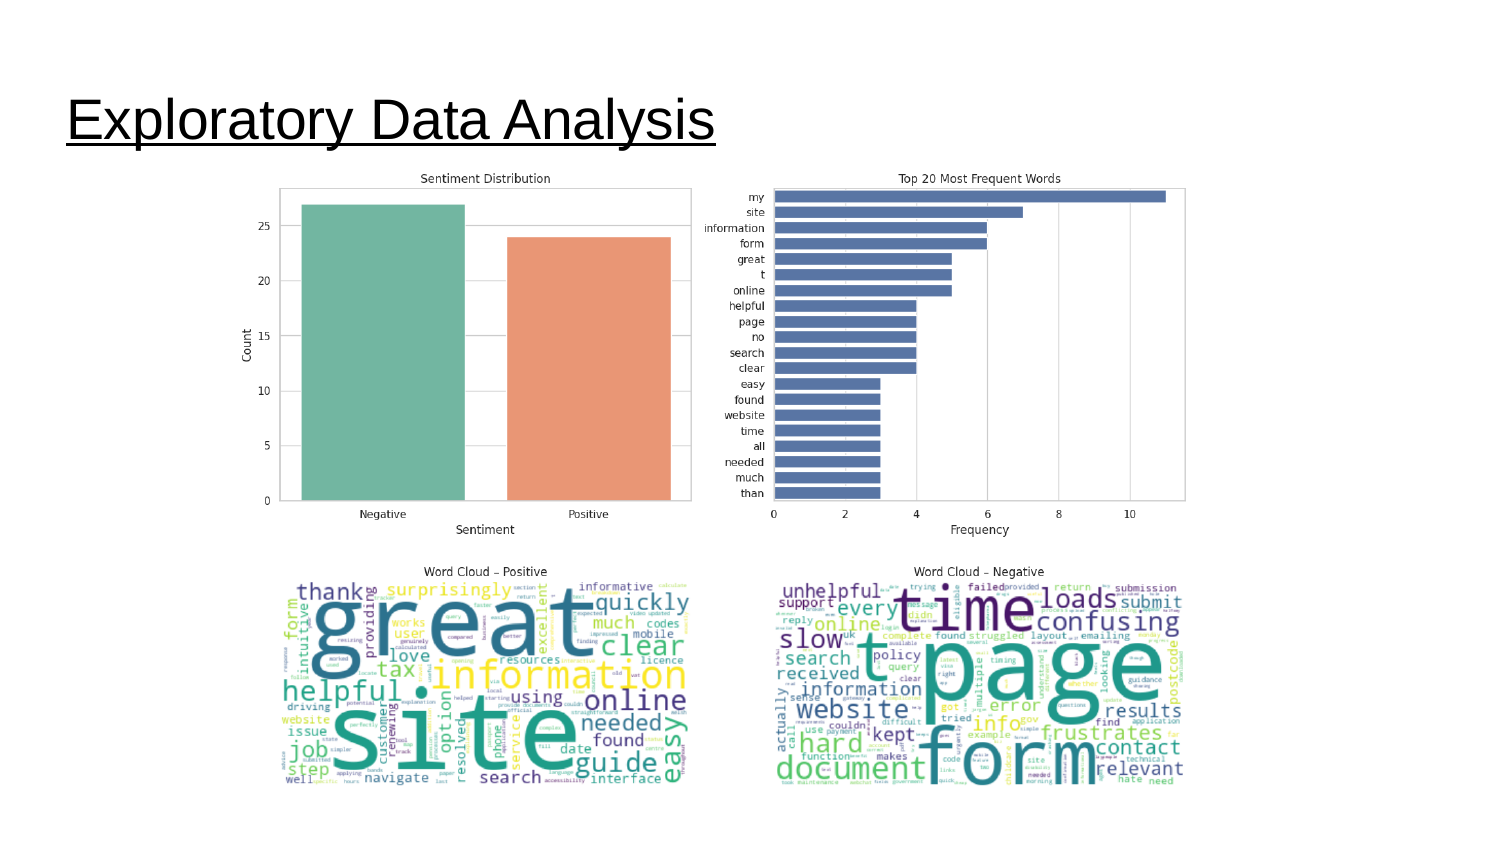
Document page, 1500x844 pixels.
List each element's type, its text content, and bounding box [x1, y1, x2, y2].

picture [234, 166, 1191, 794]
title Exploratory Data Analysis [51, 72, 1449, 167]
